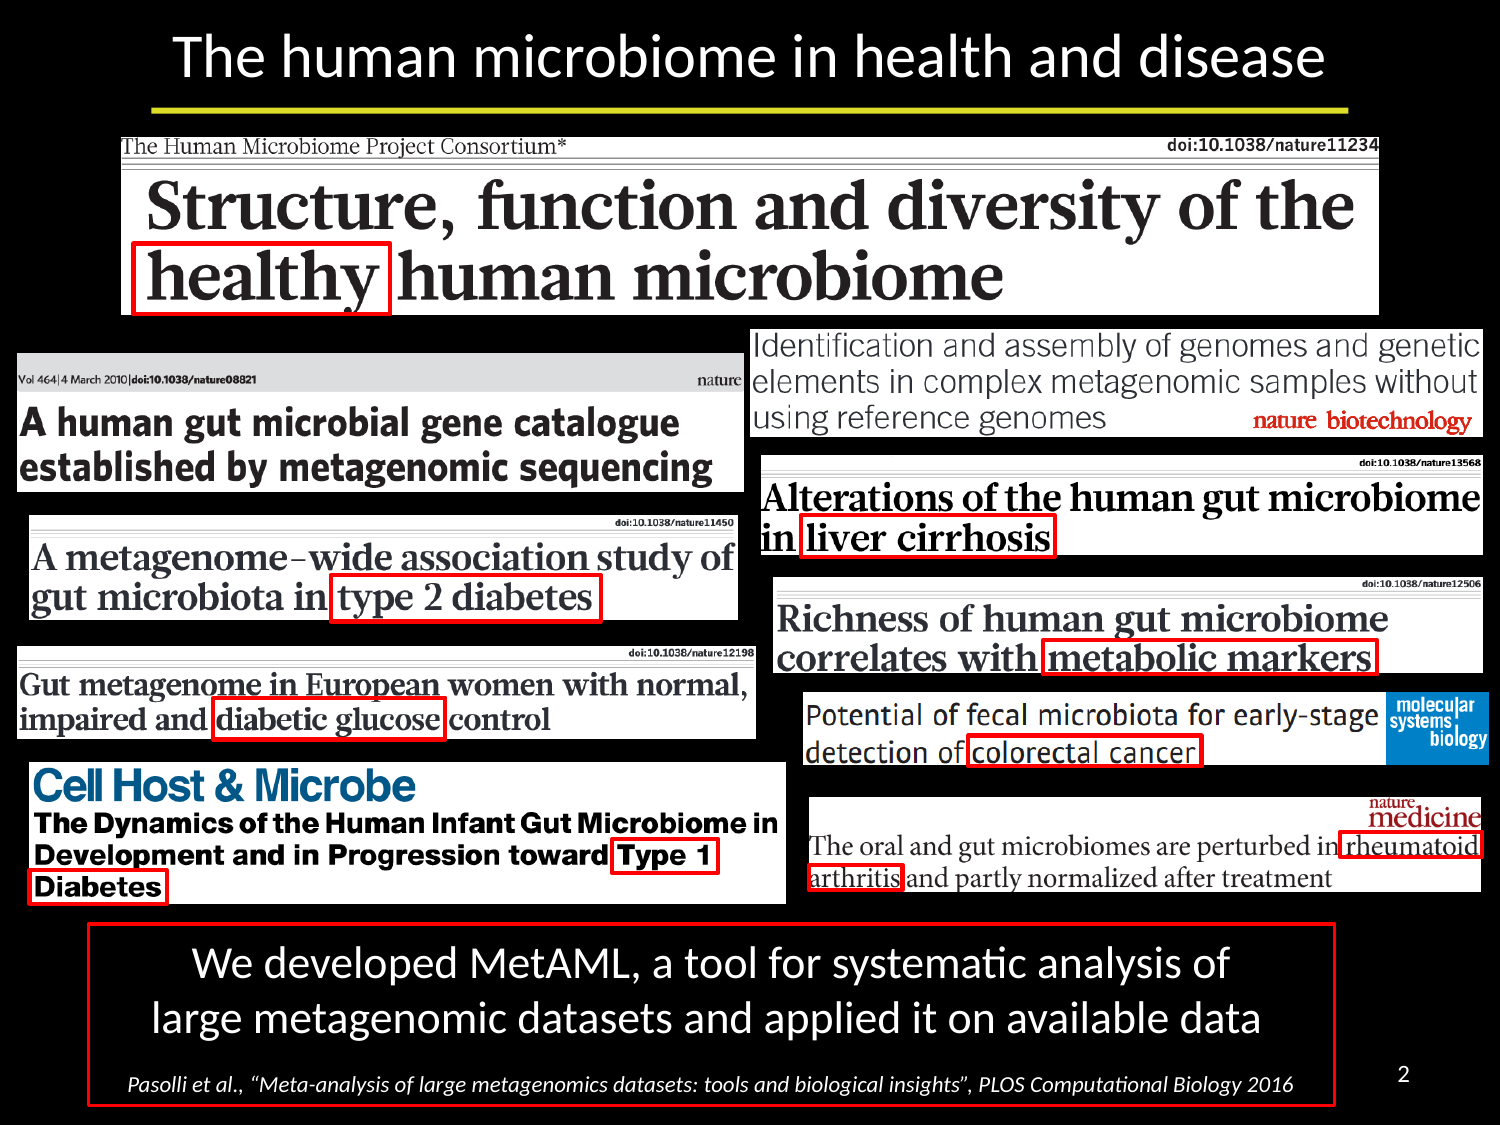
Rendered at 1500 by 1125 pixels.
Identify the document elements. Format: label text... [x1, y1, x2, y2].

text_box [17, 646, 756, 740]
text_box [29, 514, 738, 622]
list We developed MetAML, a tool for systematic analysis of large metagenomic datasets and applied it on available data Pasolli et al., “Meta-analysis of large metagenomics datasets: tools and biological insights”, PLOS Computational Biology 2016 [88, 923, 1335, 1107]
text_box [773, 576, 1483, 675]
text_box [149, 106, 1351, 116]
picture [749, 328, 1483, 437]
picture [17, 353, 745, 492]
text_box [802, 692, 1489, 767]
slide_number 2 [1335, 1042, 1425, 1103]
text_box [808, 797, 1483, 892]
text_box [761, 454, 1483, 558]
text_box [121, 136, 1379, 315]
title The human microbiome in health and disease [153, 0, 1347, 106]
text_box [29, 762, 786, 904]
